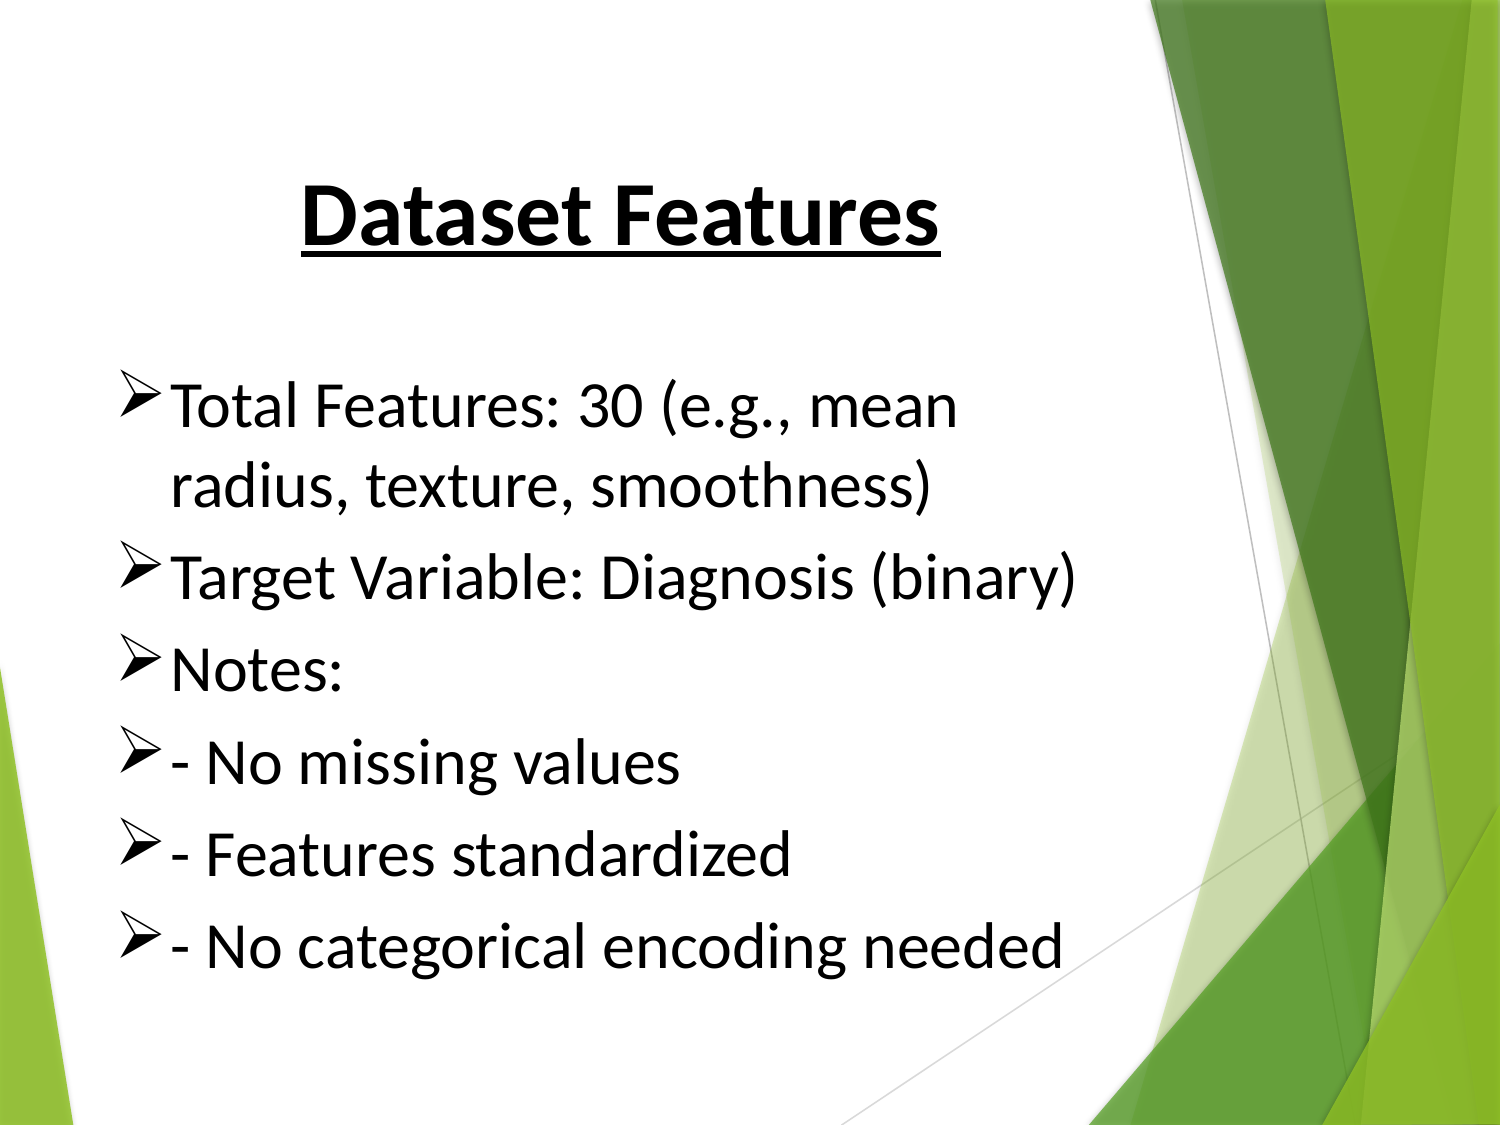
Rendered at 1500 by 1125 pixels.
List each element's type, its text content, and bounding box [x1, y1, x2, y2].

title Dataset Features [99, 99, 1142, 317]
list Total Features: 30 (e.g., mean radius, texture, smoothness) Target Variable: Diagnosis (binary) Notes: - No missing values - Features standardized - No categorical encoding needed [99, 354, 1142, 992]
